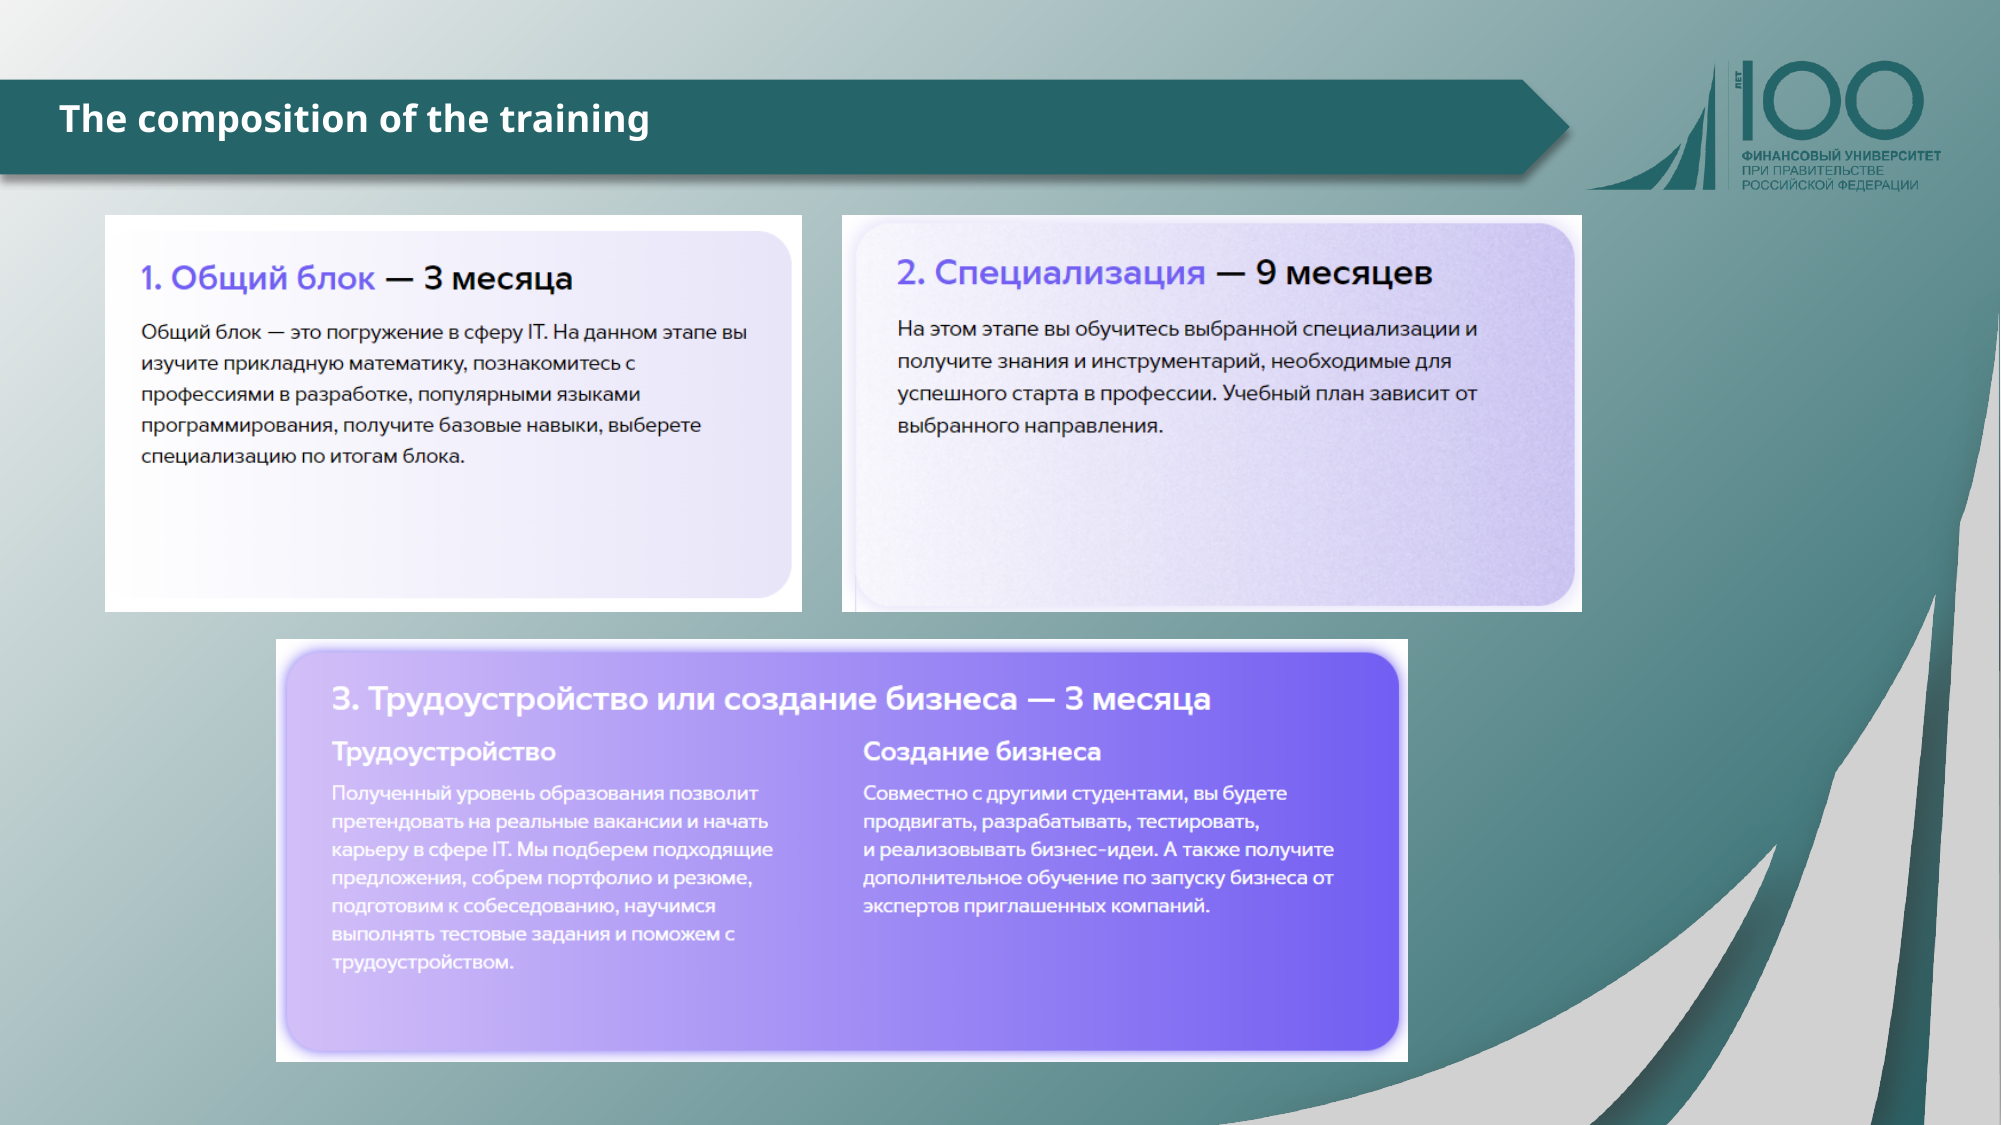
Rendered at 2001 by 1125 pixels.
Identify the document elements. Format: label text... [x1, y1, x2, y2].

picture [105, 215, 802, 612]
picture [841, 215, 1582, 612]
picture [276, 639, 1408, 1062]
title The composition of the training [44, 92, 1518, 155]
picture [1584, 60, 1941, 192]
